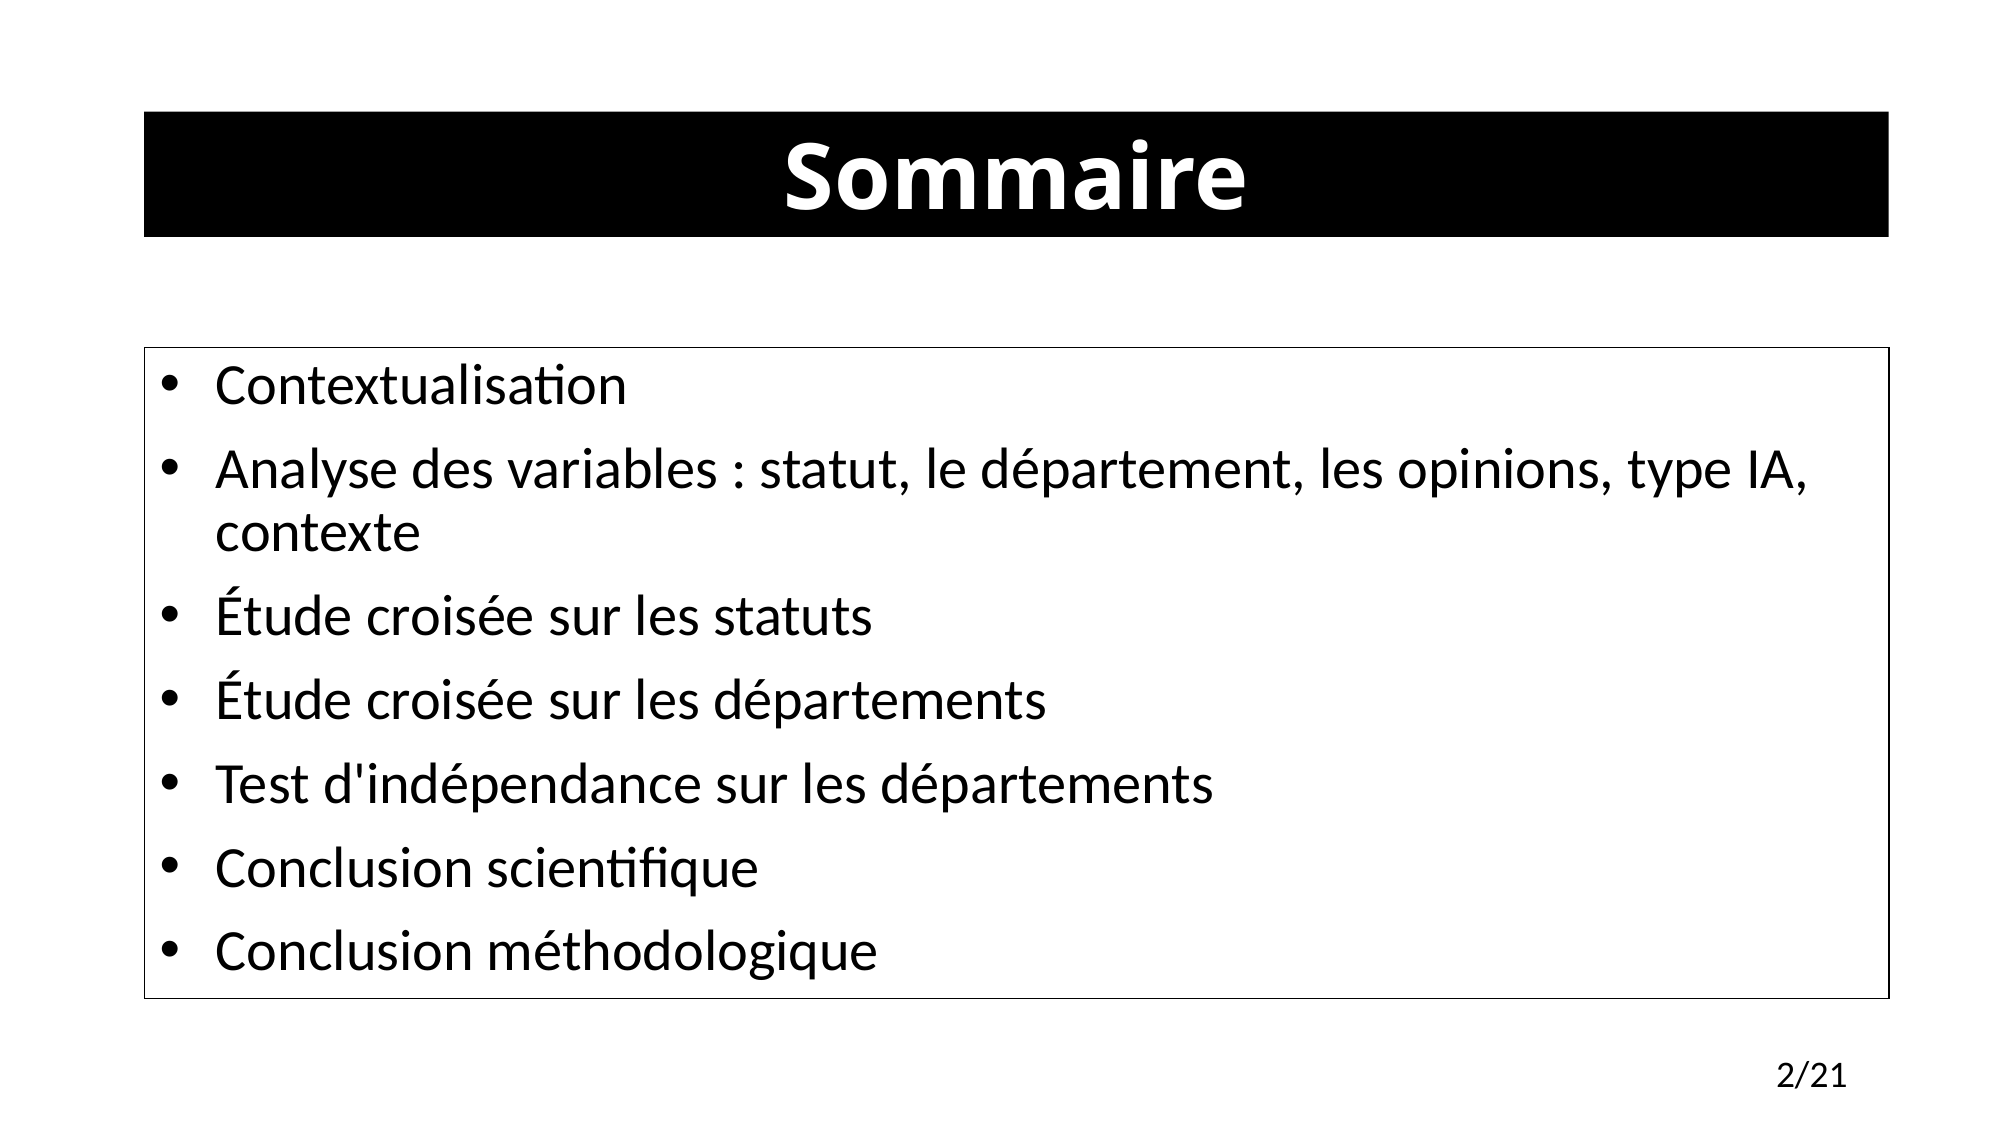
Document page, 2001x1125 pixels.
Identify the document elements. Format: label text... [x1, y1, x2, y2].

subtitle Contextualisation Analyse des variables : statut, le département, les opinions, type IA, contexte Étude croisée sur les statuts Étude croisée sur les départements Test d'indépendance sur les départements Conclusion scientifique Conclusion méthodologique [144, 346, 1890, 1000]
slide_number 2/21 [1412, 1042, 1863, 1103]
title Sommaire [144, 111, 1889, 237]
